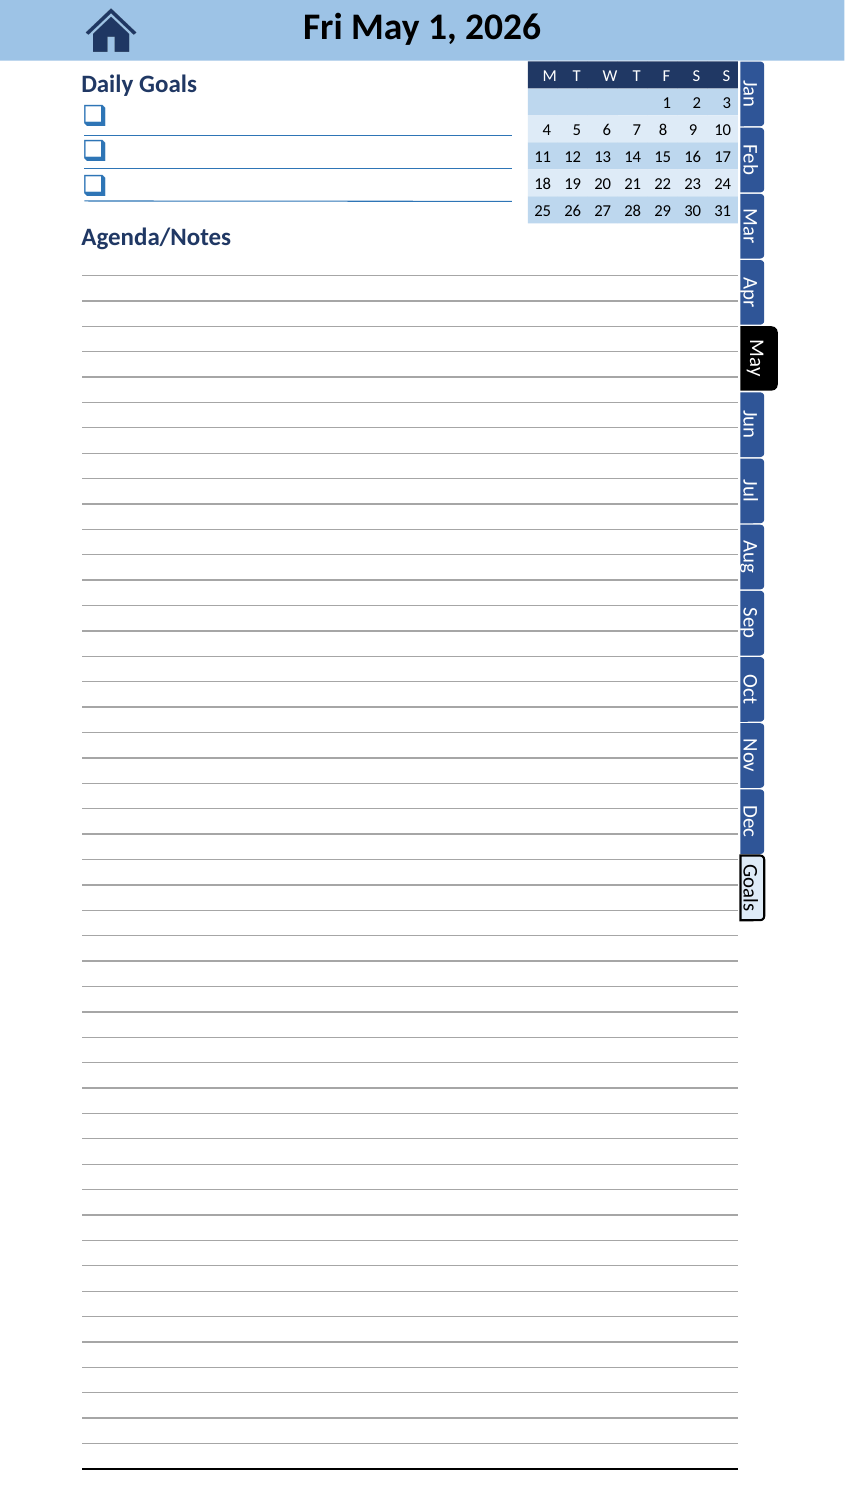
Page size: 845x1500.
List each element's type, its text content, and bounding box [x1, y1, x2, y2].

picture [82, 1, 140, 59]
list Fri May 1, 2026 [190, 0, 655, 61]
